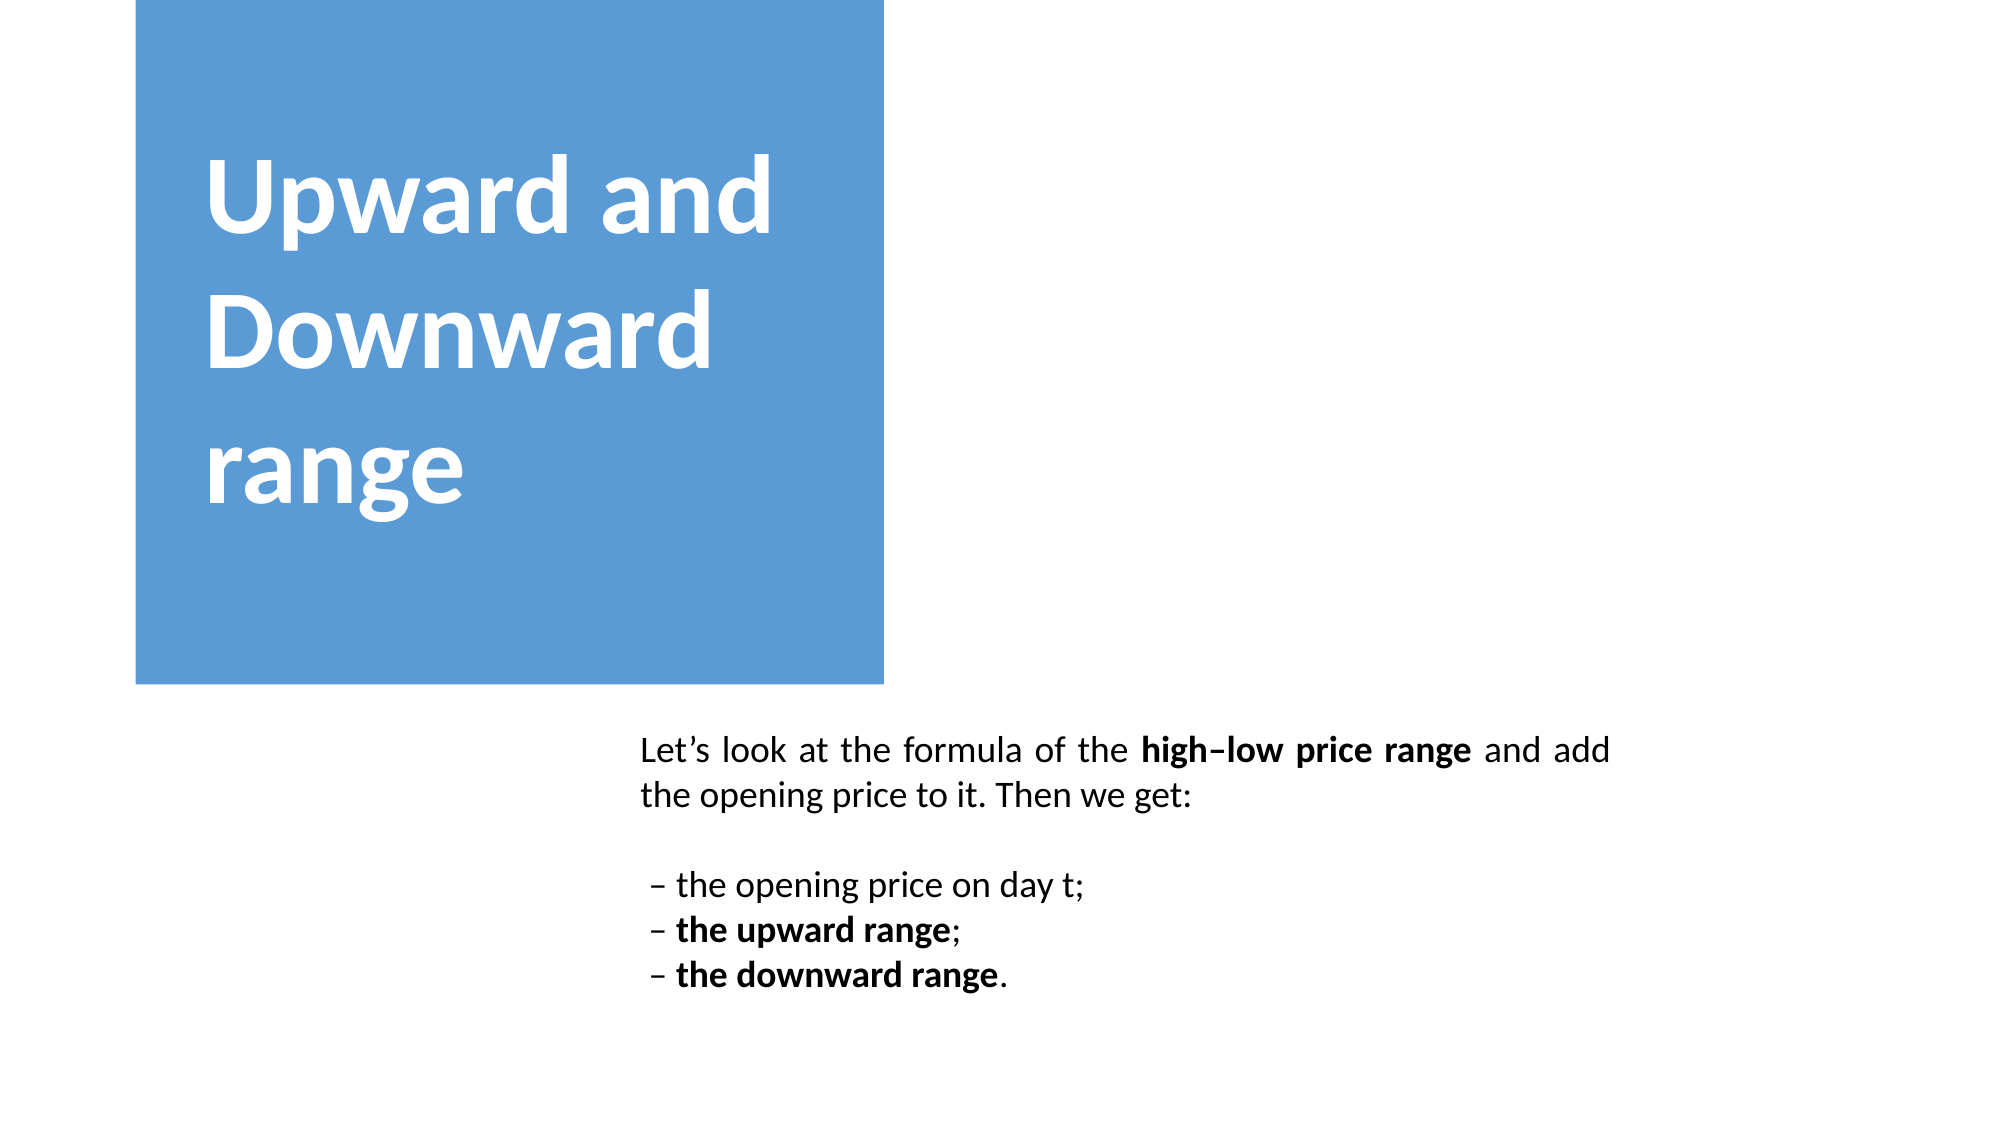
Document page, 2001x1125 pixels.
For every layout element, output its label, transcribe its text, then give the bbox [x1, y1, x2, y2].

text_box Upward and Downward range [189, 113, 848, 534]
text_box SIT AMET, [156, 883, 881, 978]
